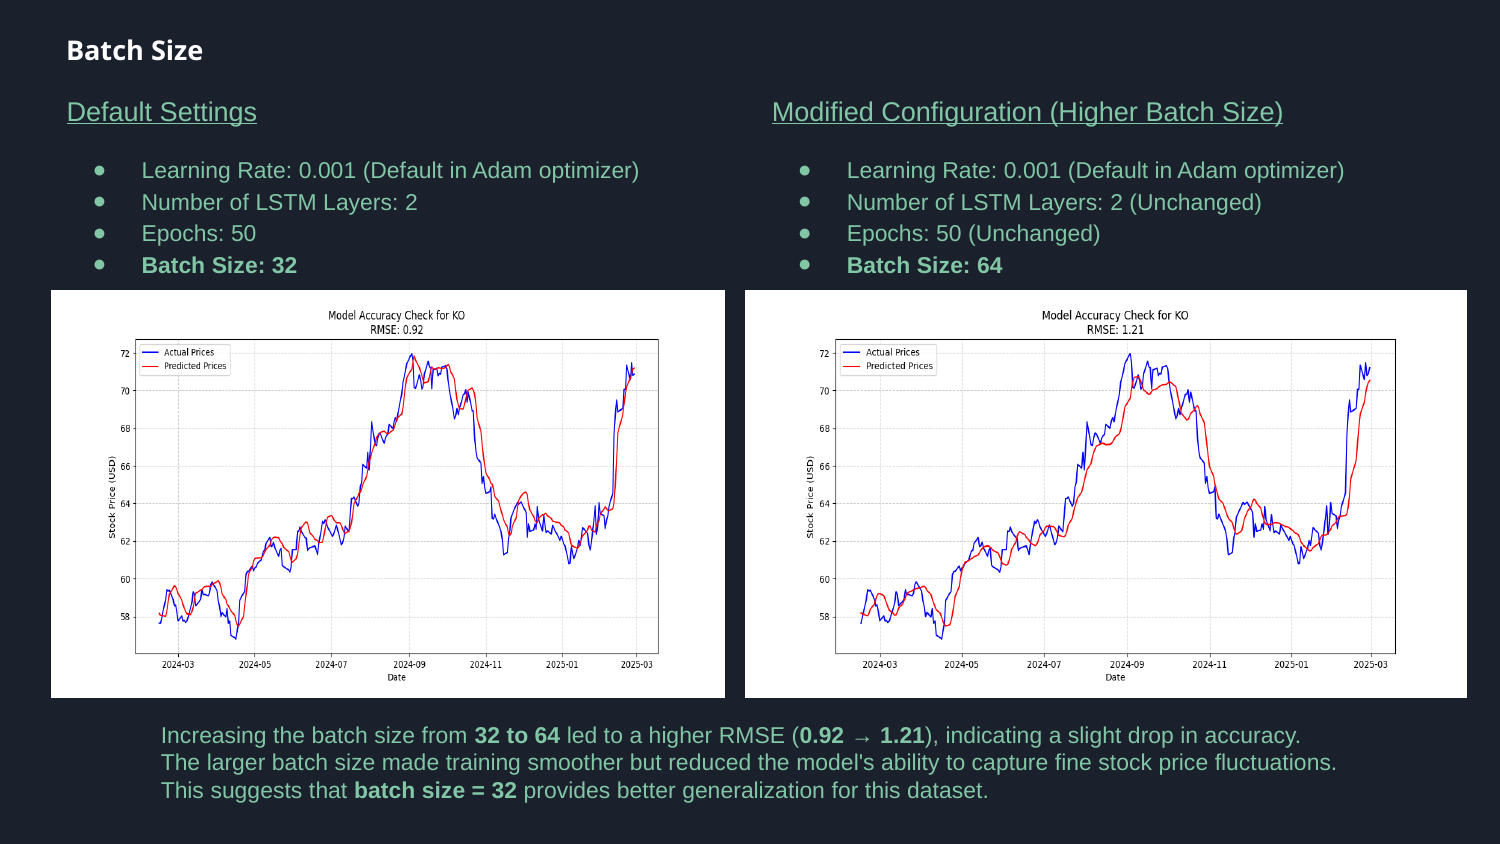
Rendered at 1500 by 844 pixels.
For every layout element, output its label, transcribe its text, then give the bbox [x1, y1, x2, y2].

picture [745, 290, 1467, 699]
text_box Modified Configuration (Higher Batch Size) Learning Rate: 0.001 (Default in Adam optimizer) Number of LSTM Layers: 2 (Unchanged) Epochs: 50 (Unchanged) Batch Size: 64 [756, 74, 1456, 243]
list Batch Size [51, 13, 1449, 575]
picture [50, 290, 725, 699]
text_box Increasing the batch size from 32 to 64 led to a higher RMSE (0.92 → 1.21), indicating a slight drop in accuracy. The larger batch size made training smoother but reduced the model's ability to capture fine stock price fluctuations. This suggests that batch size = 32 provides better generalization for this dataset. [145, 705, 1355, 819]
text_box Default Settings Learning Rate: 0.001 (Default in Adam optimizer) Number of LSTM Layers: 2 Epochs: 50 Batch Size: 32 [51, 74, 750, 243]
